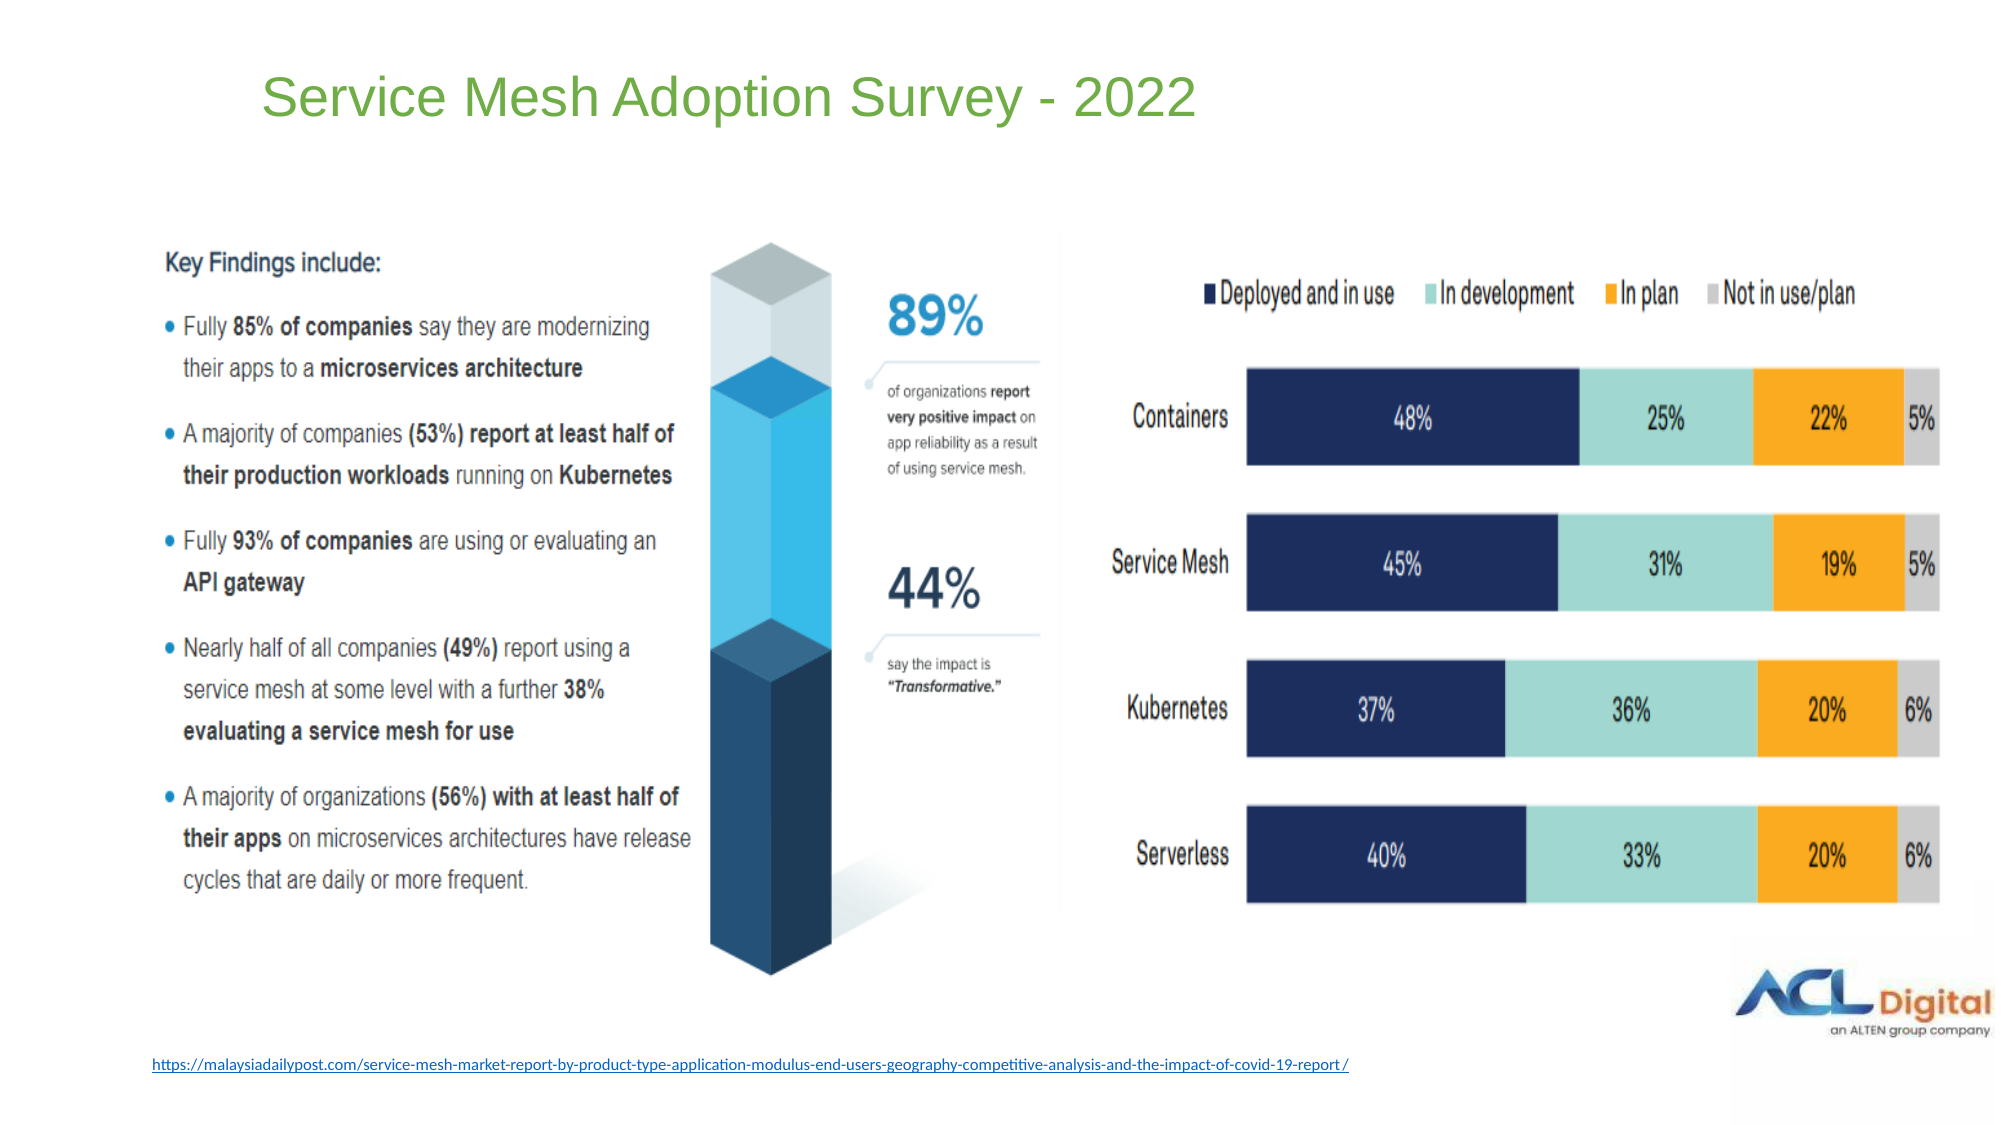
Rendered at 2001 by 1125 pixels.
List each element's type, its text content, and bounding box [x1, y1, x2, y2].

title Service Mesh Adoption Survey - 2022 [137, 59, 1863, 138]
picture [137, 222, 1063, 988]
picture [1109, 244, 1995, 1125]
text_box https://malaysiadailypost.com/service-mesh-market-report-by-product-type-application-modulus-end-users-geography-competitive-analysis-and-the-impact-of-covid-19-report/ [137, 1046, 1460, 1102]
